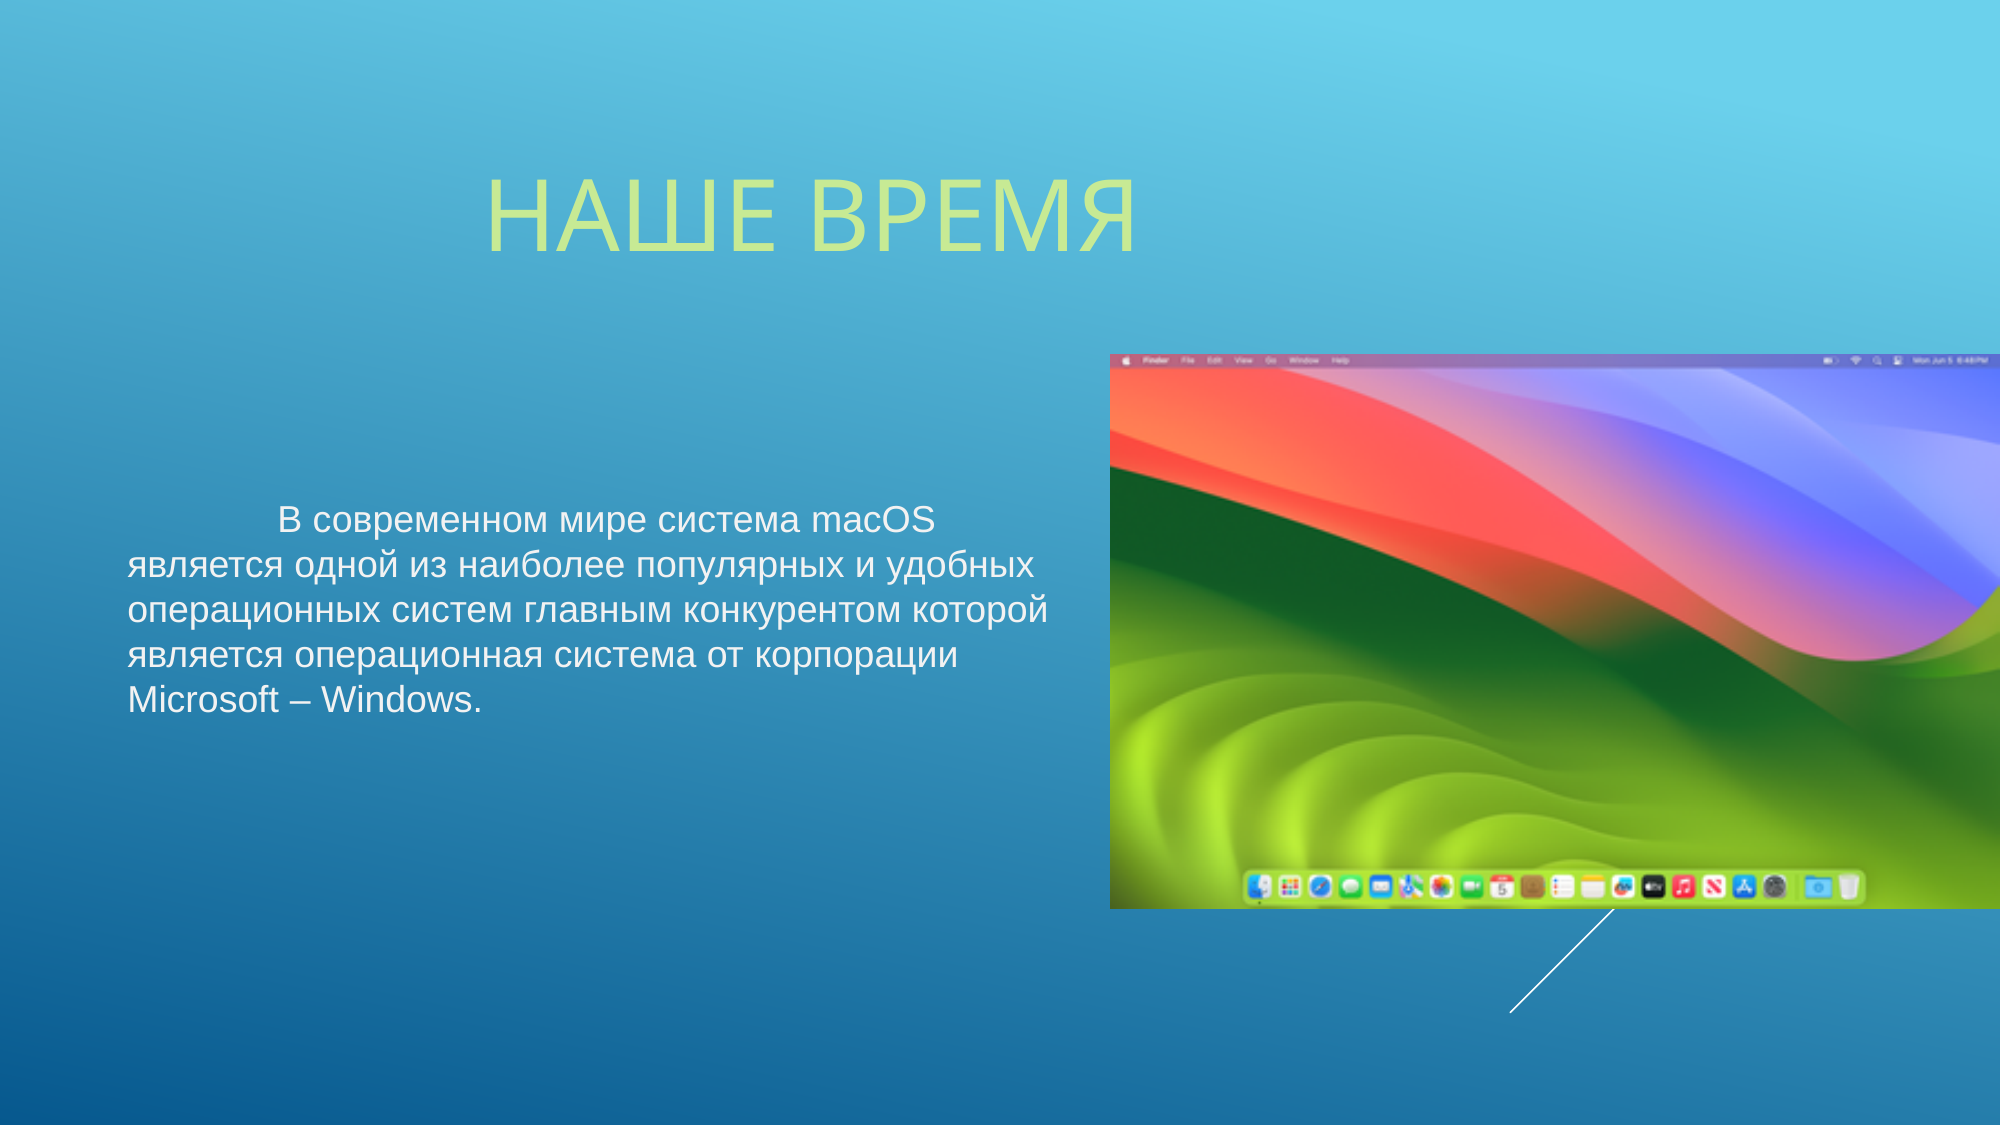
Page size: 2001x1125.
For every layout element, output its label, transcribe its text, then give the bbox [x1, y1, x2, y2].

list В современном мире система macOS является одной из наиболее популярных и удобных операционных систем главным конкурентом которой является операционная система от корпорации Microsoft – Windows. [112, 286, 1090, 929]
picture [1110, 354, 2000, 910]
title Наше время [112, 88, 1513, 336]
